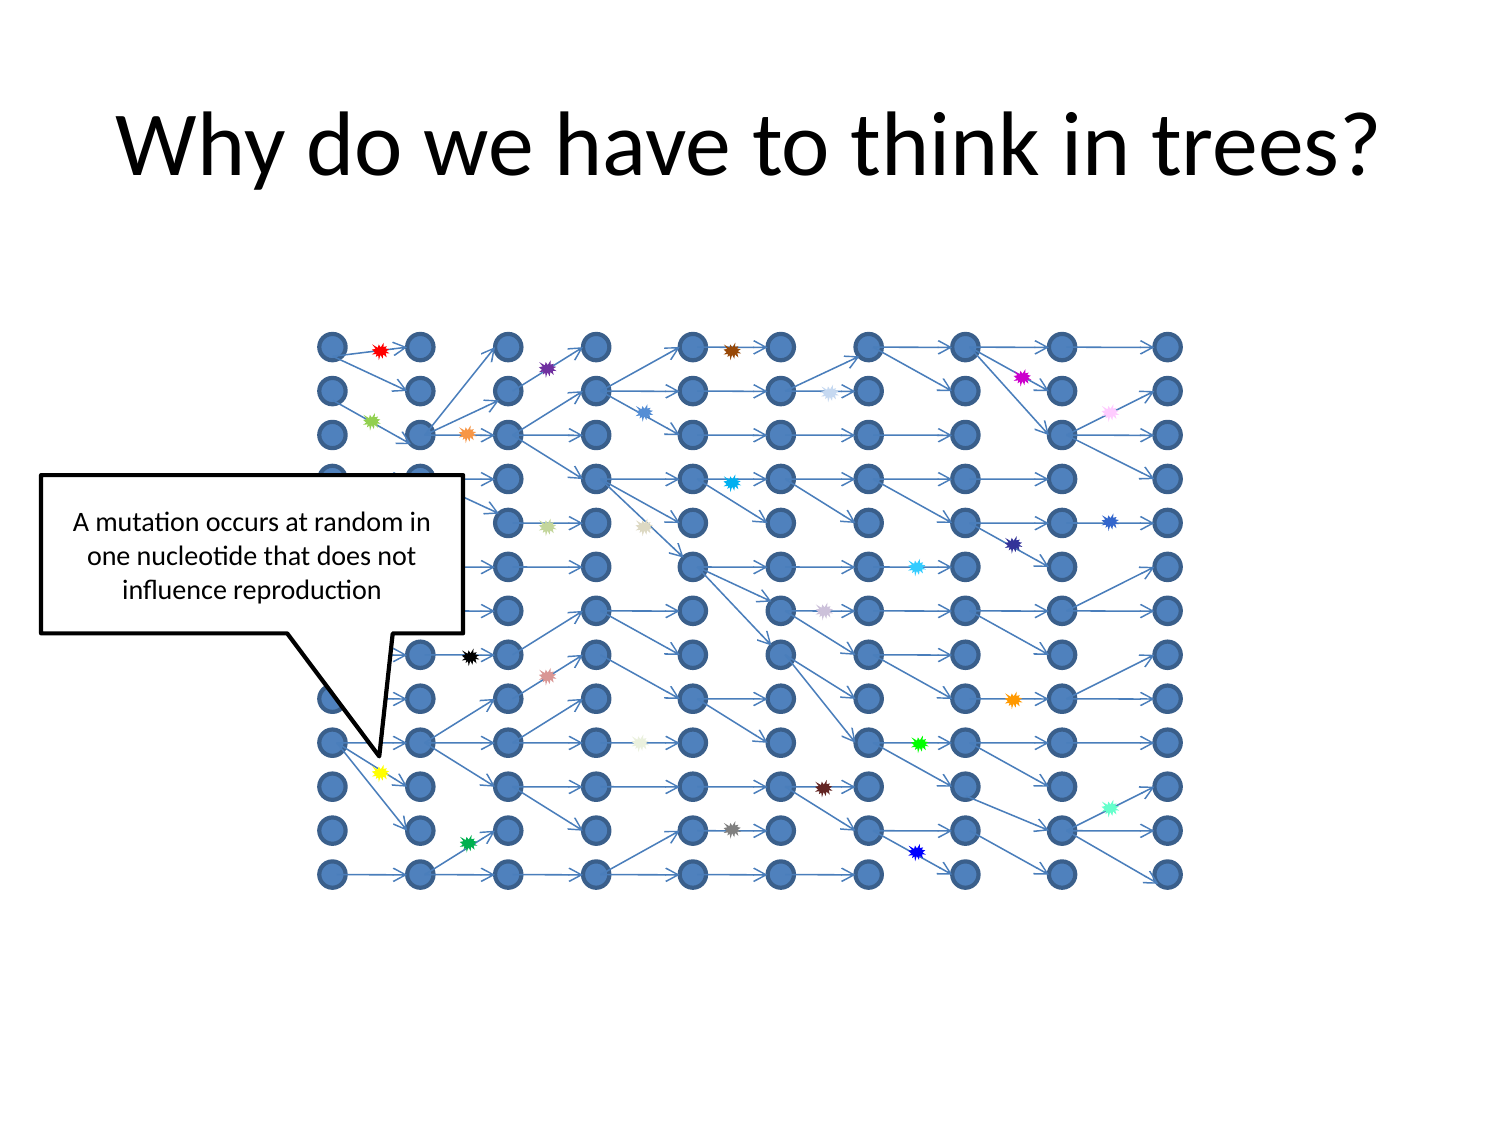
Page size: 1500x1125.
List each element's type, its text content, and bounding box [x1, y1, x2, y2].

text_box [332, 333, 423, 888]
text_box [512, 333, 599, 888]
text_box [318, 333, 331, 888]
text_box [1066, 333, 1181, 888]
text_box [965, 333, 1065, 888]
text_box A mutation occurs at random in one nucleotide that does not influence reproduction [38, 473, 313, 672]
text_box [600, 333, 695, 888]
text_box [424, 333, 511, 888]
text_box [696, 333, 783, 888]
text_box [872, 333, 964, 888]
title Why do we have to think in trees? [75, 45, 1425, 233]
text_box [784, 333, 871, 888]
